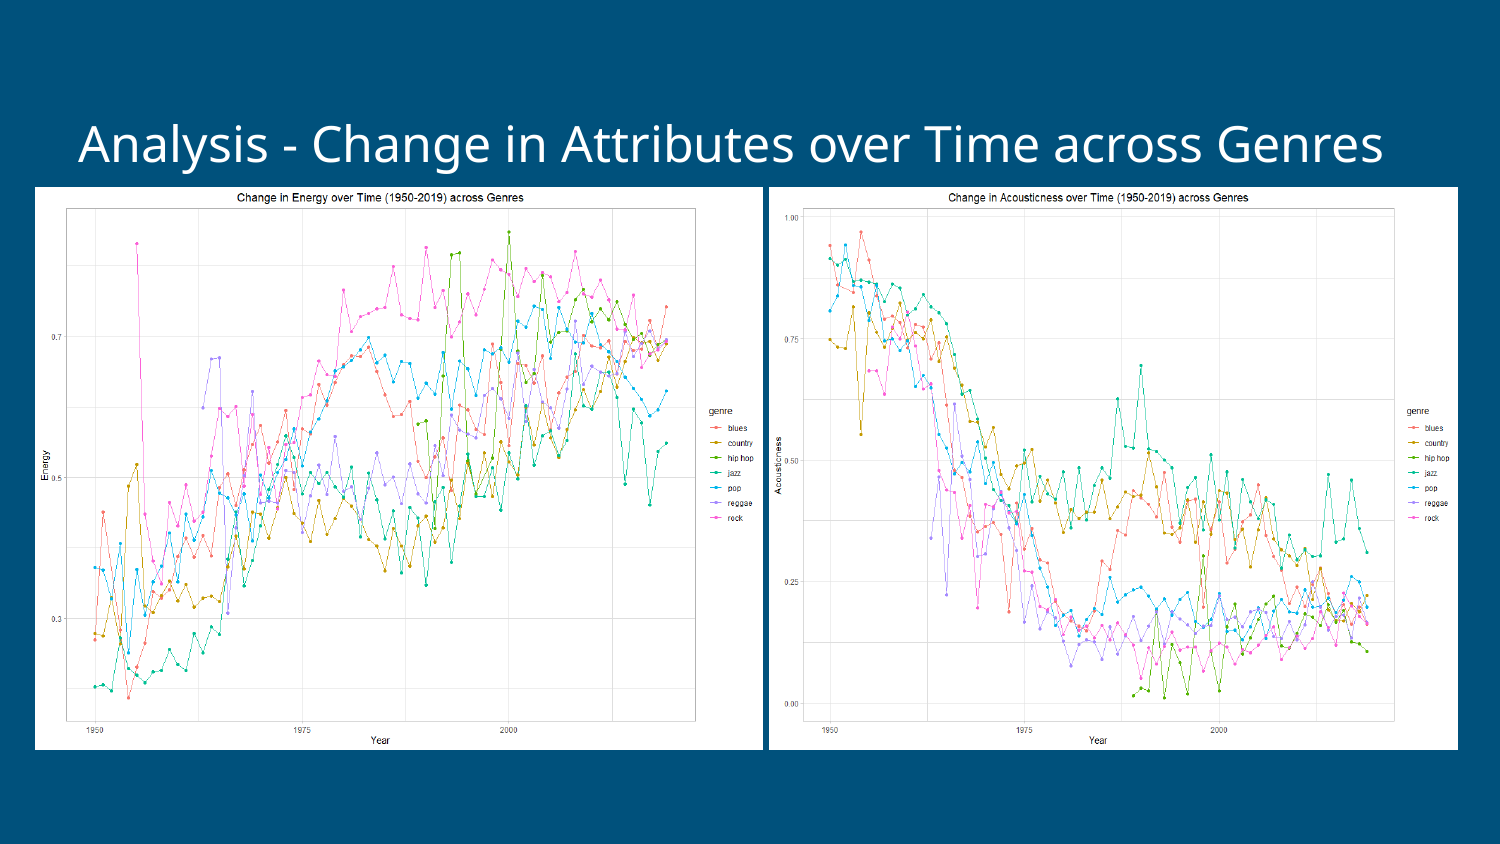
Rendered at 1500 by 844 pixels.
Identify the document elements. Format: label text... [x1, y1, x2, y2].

picture [770, 188, 1457, 749]
picture [36, 188, 762, 749]
title Analysis - Change in Attributes over Time across Genres [63, 75, 1437, 188]
